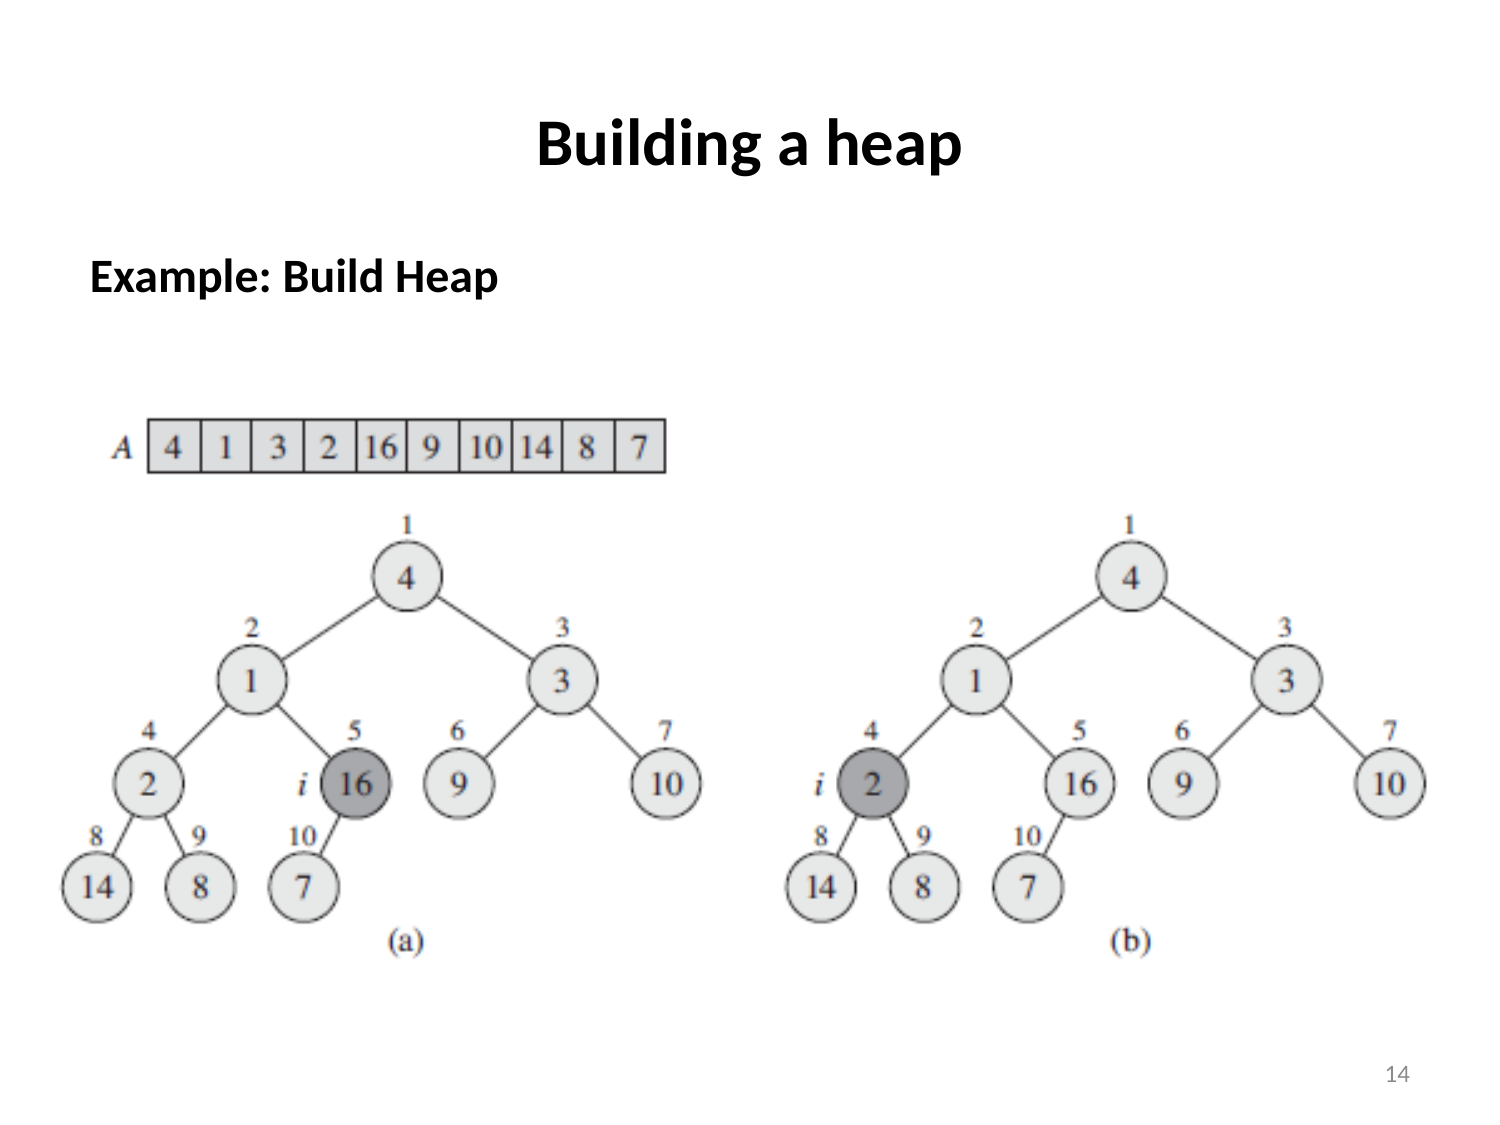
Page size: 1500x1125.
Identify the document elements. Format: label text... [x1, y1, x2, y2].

slide_number 14 [1074, 1042, 1425, 1103]
title Building a heap [75, 45, 1425, 233]
text_box Example: Build Heap [74, 237, 538, 310]
picture [49, 399, 1467, 992]
